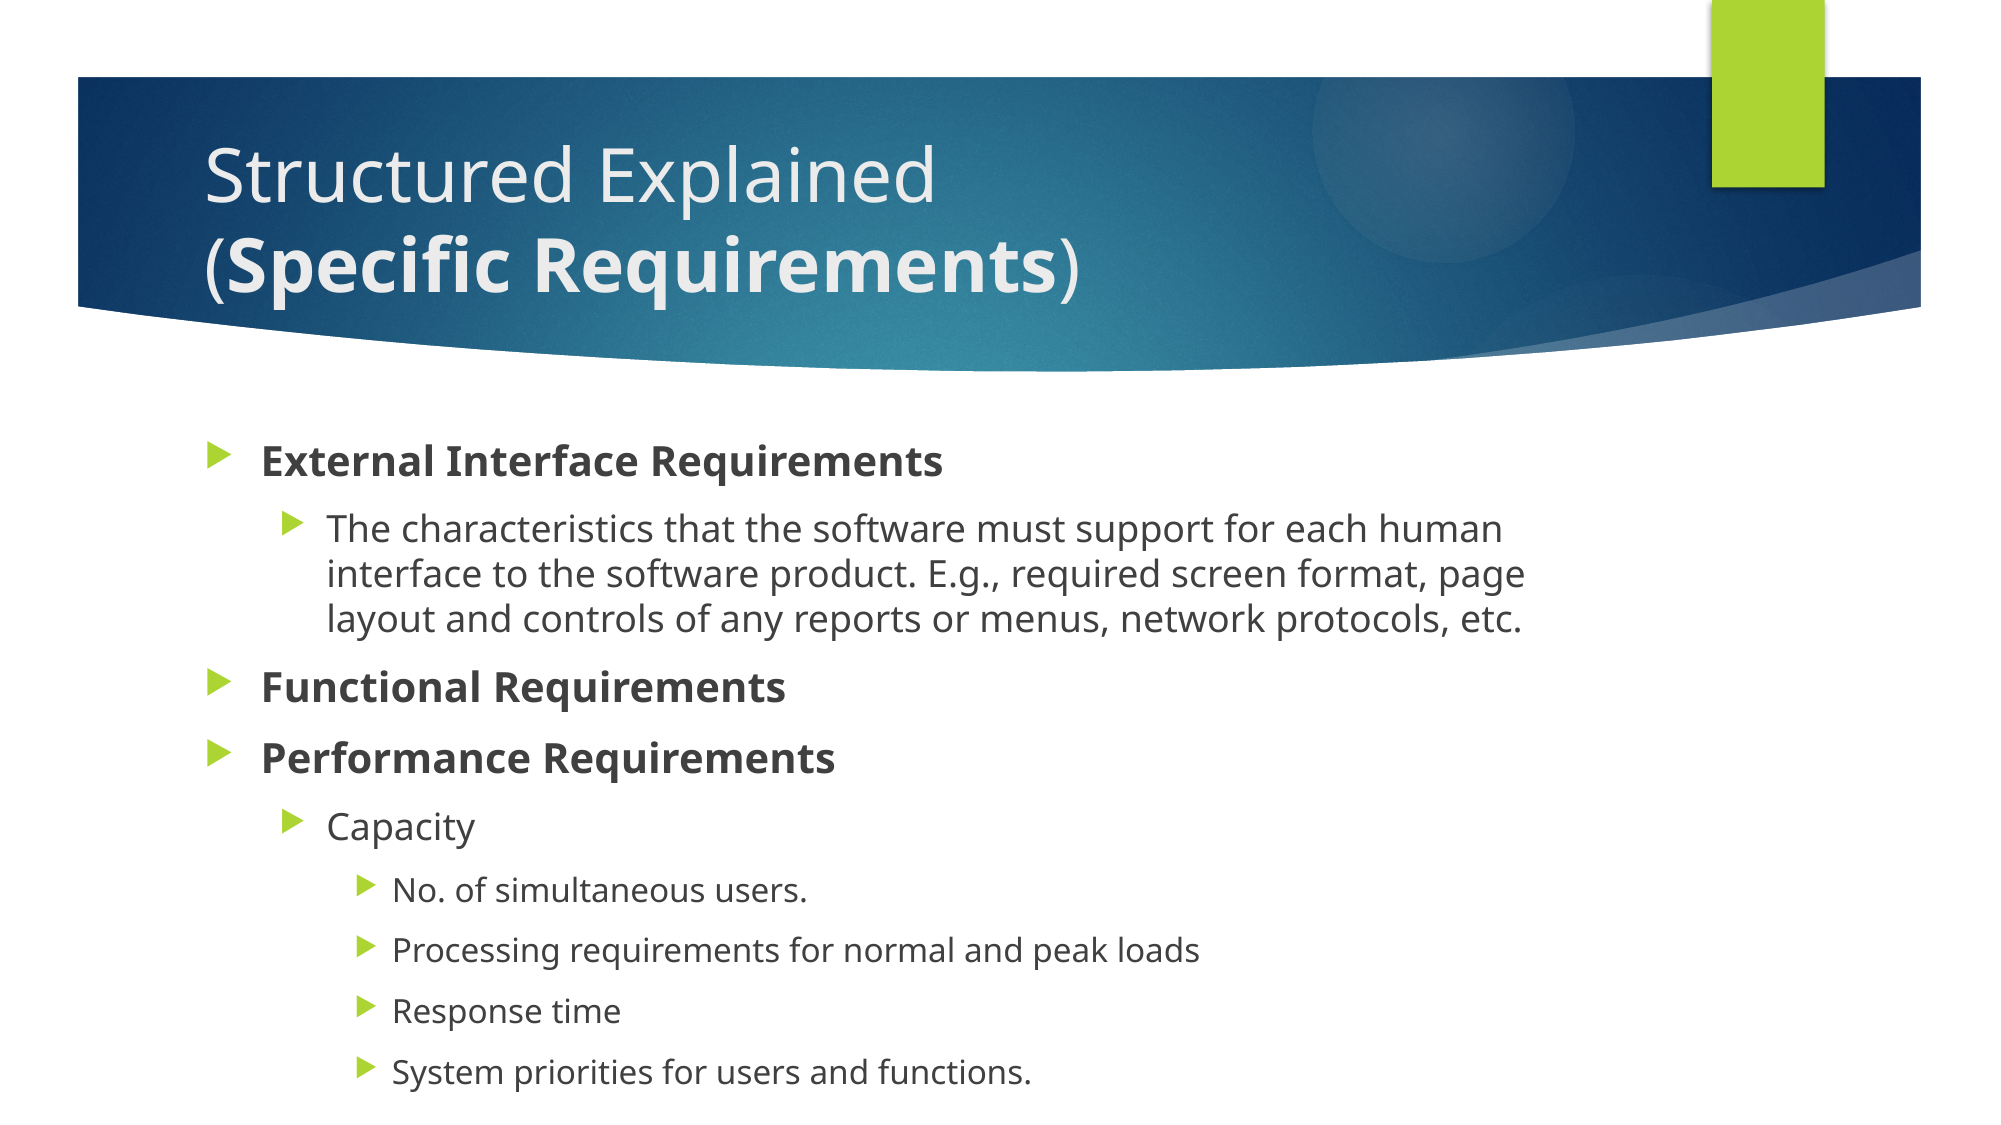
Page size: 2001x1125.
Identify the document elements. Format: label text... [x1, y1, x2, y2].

list External Interface Requirements The characteristics that the software must support for each human interface to the software product. E.g., required screen format, page layout and controls of any reports or menus, network protocols, etc. Functional Requirements Performance Requirements Capacity No. of simultaneous users. Processing requirements for normal and peak loads Response time System priorities for users and functions. [189, 427, 1627, 988]
title Structured Explained (Specific Requirements) [189, 159, 1627, 276]
